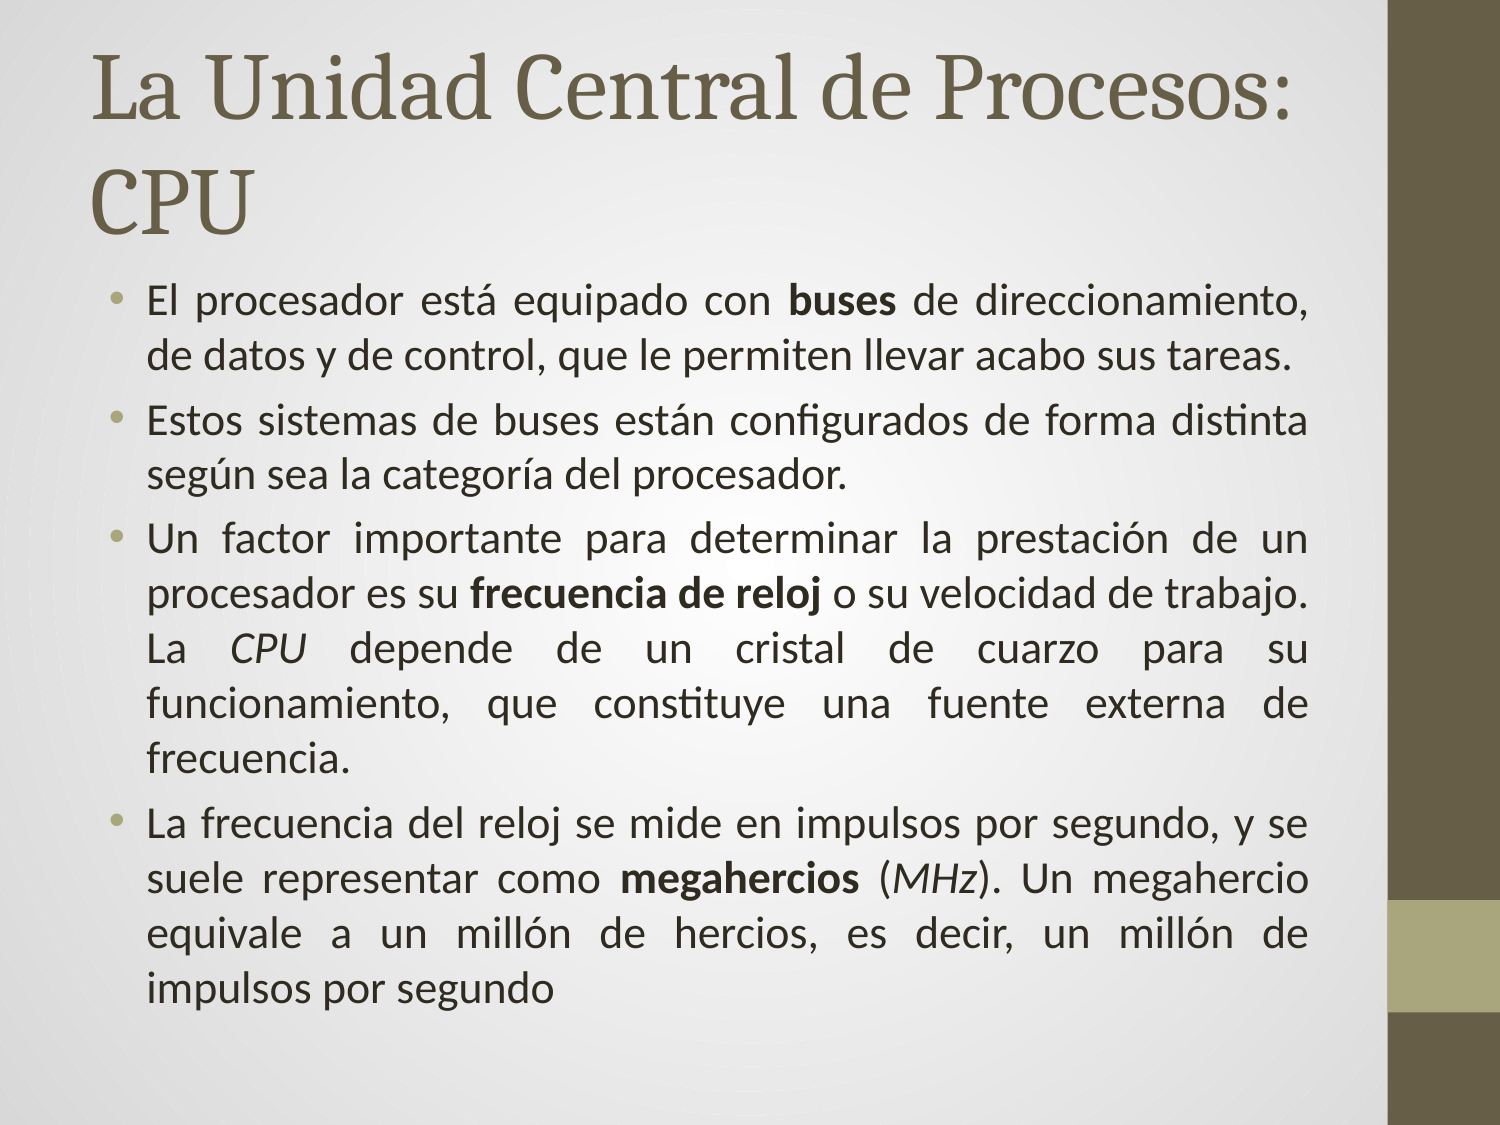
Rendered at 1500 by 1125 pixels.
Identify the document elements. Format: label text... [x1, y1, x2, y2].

title La Unidad Central de Procesos: CPU [75, 45, 1325, 233]
list El procesador está equipado con buses de direccionamiento, de datos y de control, que le permiten llevar acabo sus tareas. Estos sistemas de buses están configurados de forma distinta según sea la categoría del procesador. Un factor importante para determinar la prestación de un procesador es su frecuencia de reloj o su velocidad de trabajo. La CPU depende de un cristal de cuarzo para su funcionamiento, que constituye una fuente externa de frecuencia. La frecuencia del reloj se mide en impulsos por segundo, y se suele representar como megahercios (MHz). Un megahercio equivale a un millón de hercios, es decir, un millón de impulsos por segundo [75, 262, 1325, 1050]
